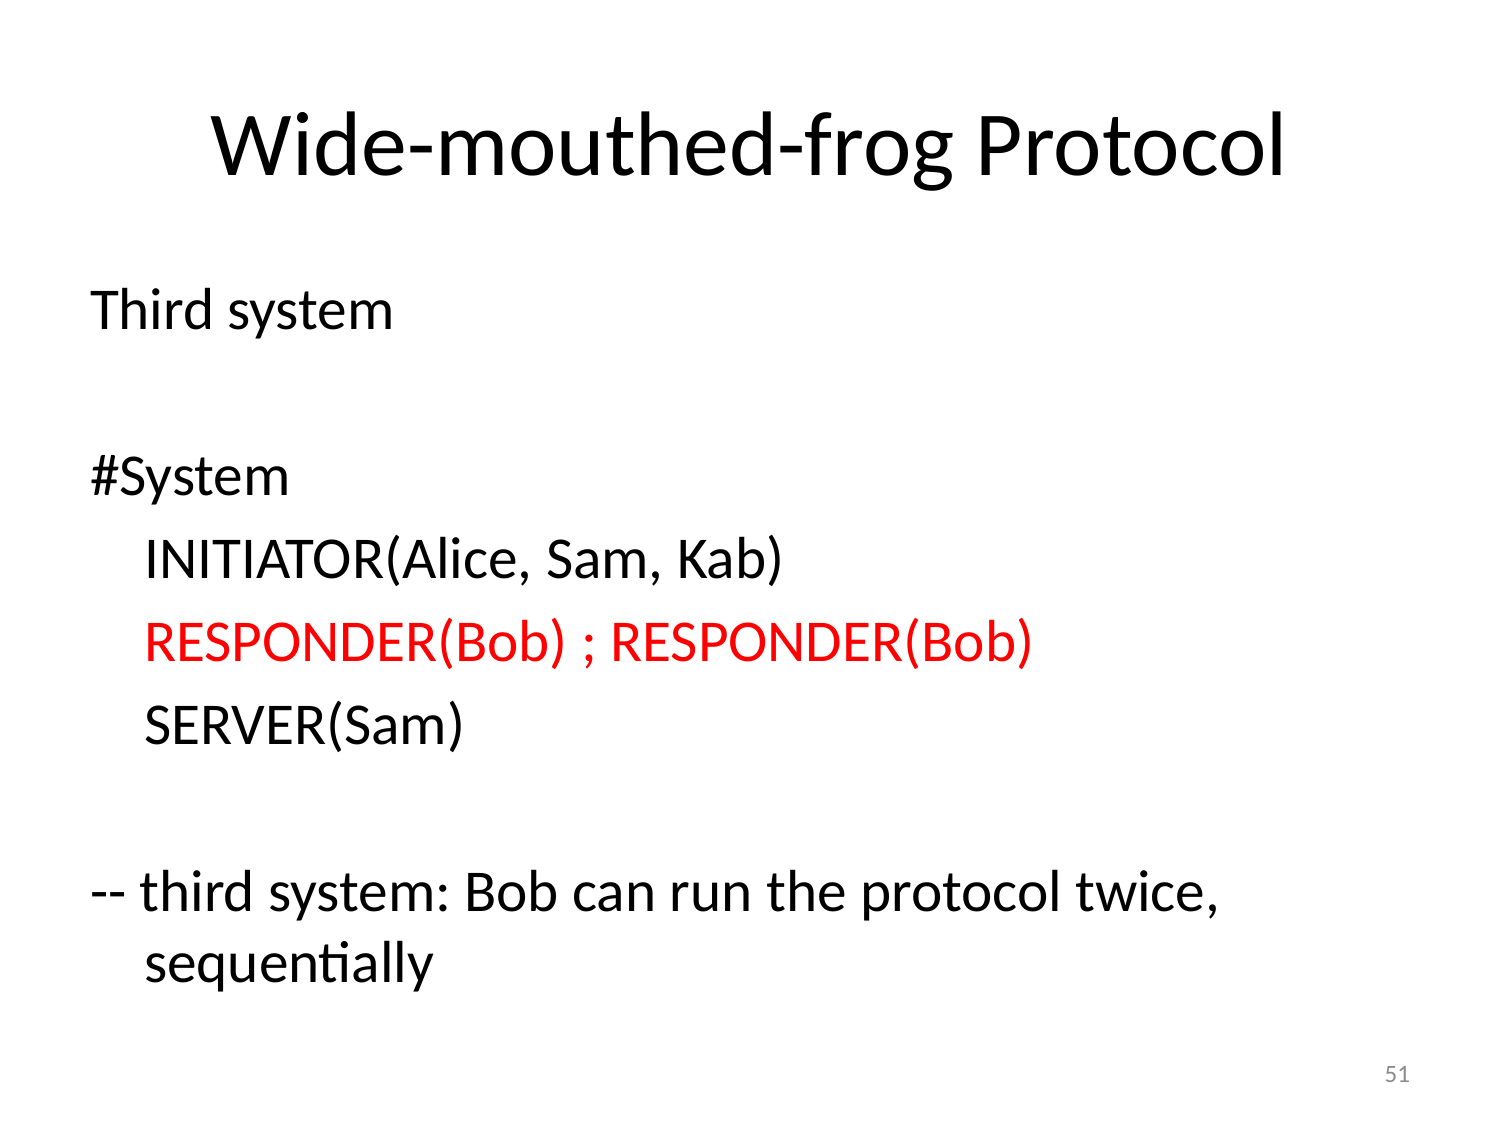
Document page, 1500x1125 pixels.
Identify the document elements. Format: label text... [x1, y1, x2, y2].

title Wide-mouthed-frog Protocol [75, 45, 1425, 233]
list Third system #System INITIATOR(Alice, Sam, Kab) RESPONDER(Bob) ; RESPONDER(Bob) SERVER(Sam) -- third system: Bob can run the protocol twice, sequentially [75, 262, 1425, 1005]
slide_number 51 [1074, 1042, 1425, 1103]
